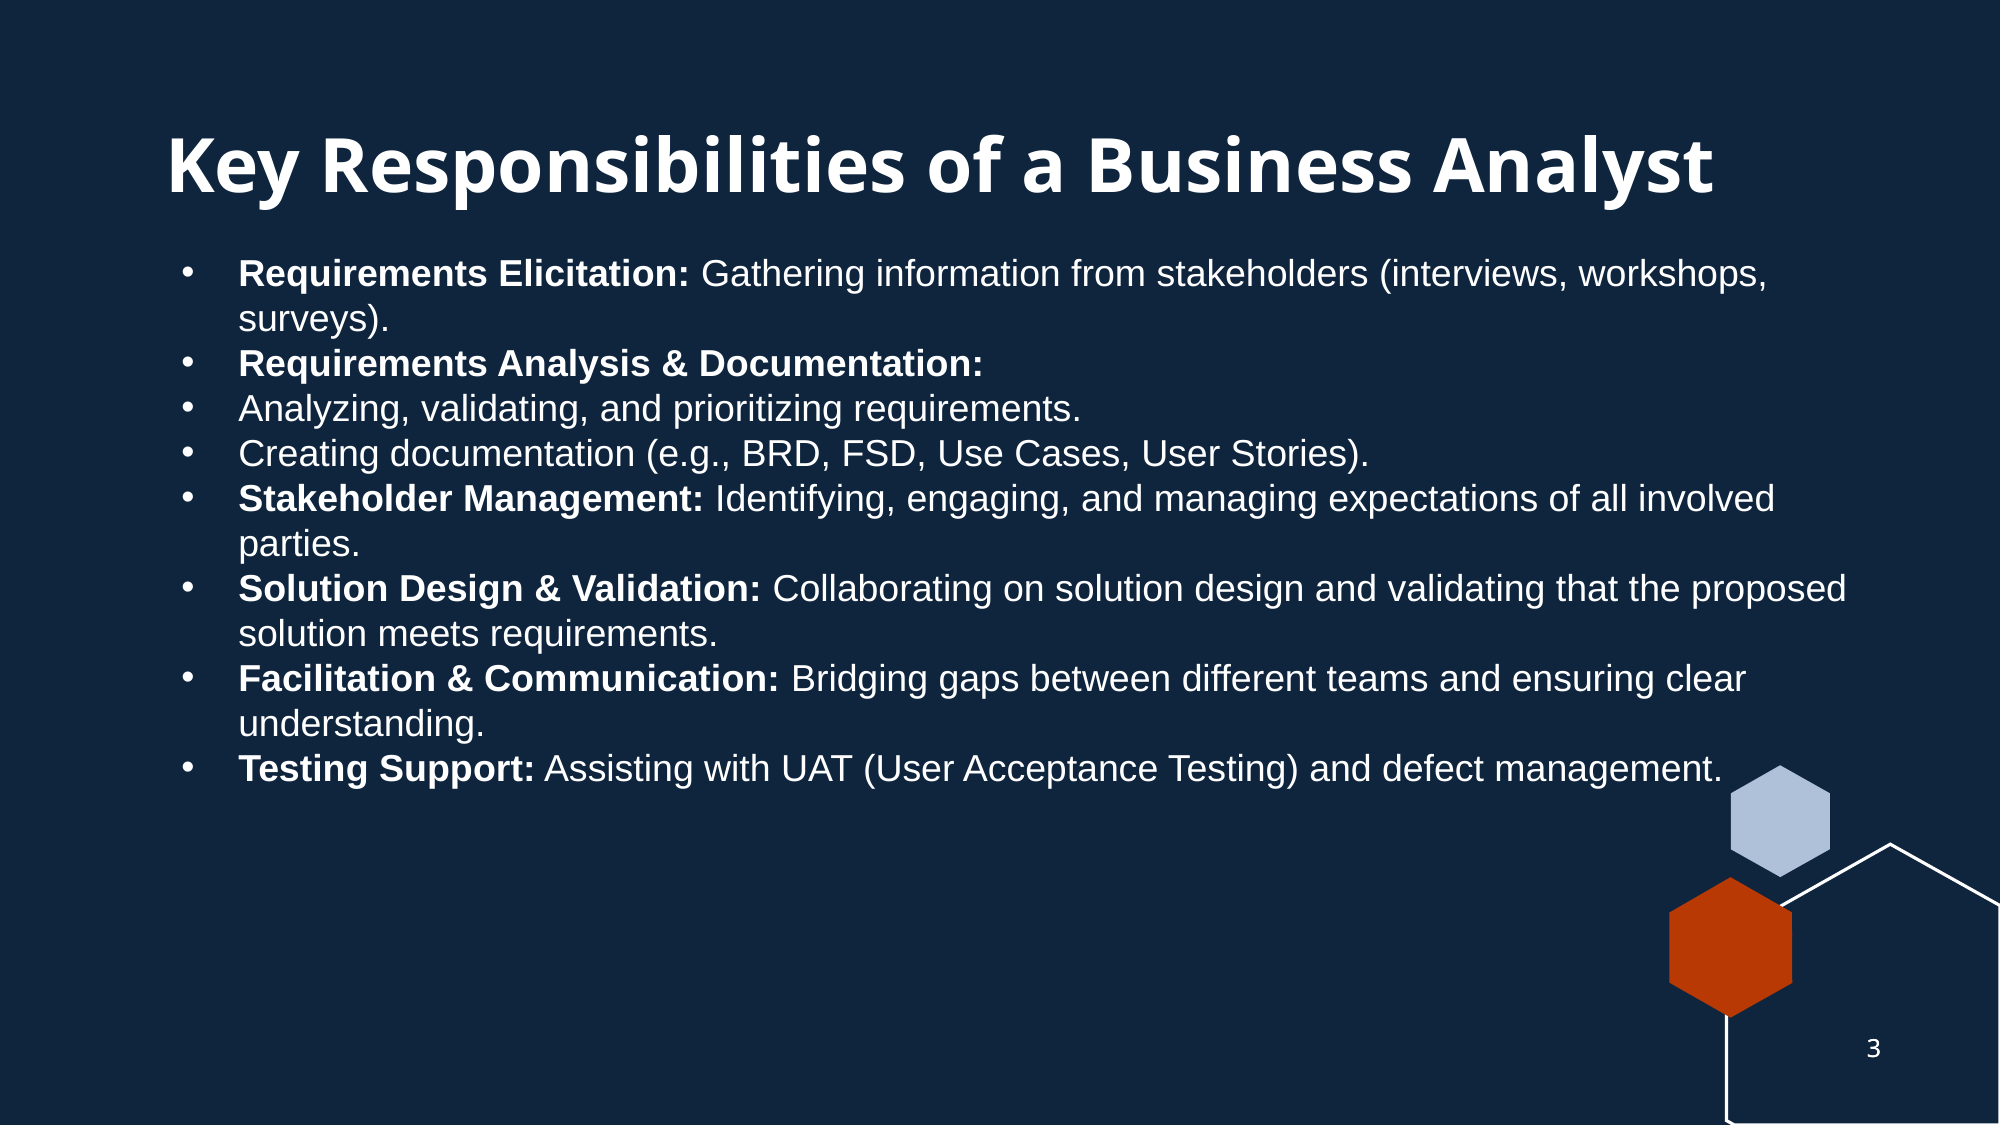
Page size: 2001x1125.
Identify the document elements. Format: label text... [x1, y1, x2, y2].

title Key Responsibilities of a Business Analyst [150, 120, 1837, 237]
slide_number 3 [1836, 1020, 1912, 1080]
list Requirements Elicitation: Gathering information from stakeholders (interviews, workshops, surveys). Requirements Analysis & Documentation: Analyzing, validating, and prioritizing requirements. Creating documentation (e.g., BRD, FSD, Use Cases, User Stories). Stakeholder Management: Identifying, engaging, and managing expectations of all involved parties. Solution Design & Validation: Collaborating on solution design and validating that the proposed solution meets requirements. Facilitation & Communication: Bridging gaps between different teams and ensuring clear understanding. Testing Support: Assisting with UAT (User Acceptance Testing) and defect management. [166, 192, 1900, 846]
